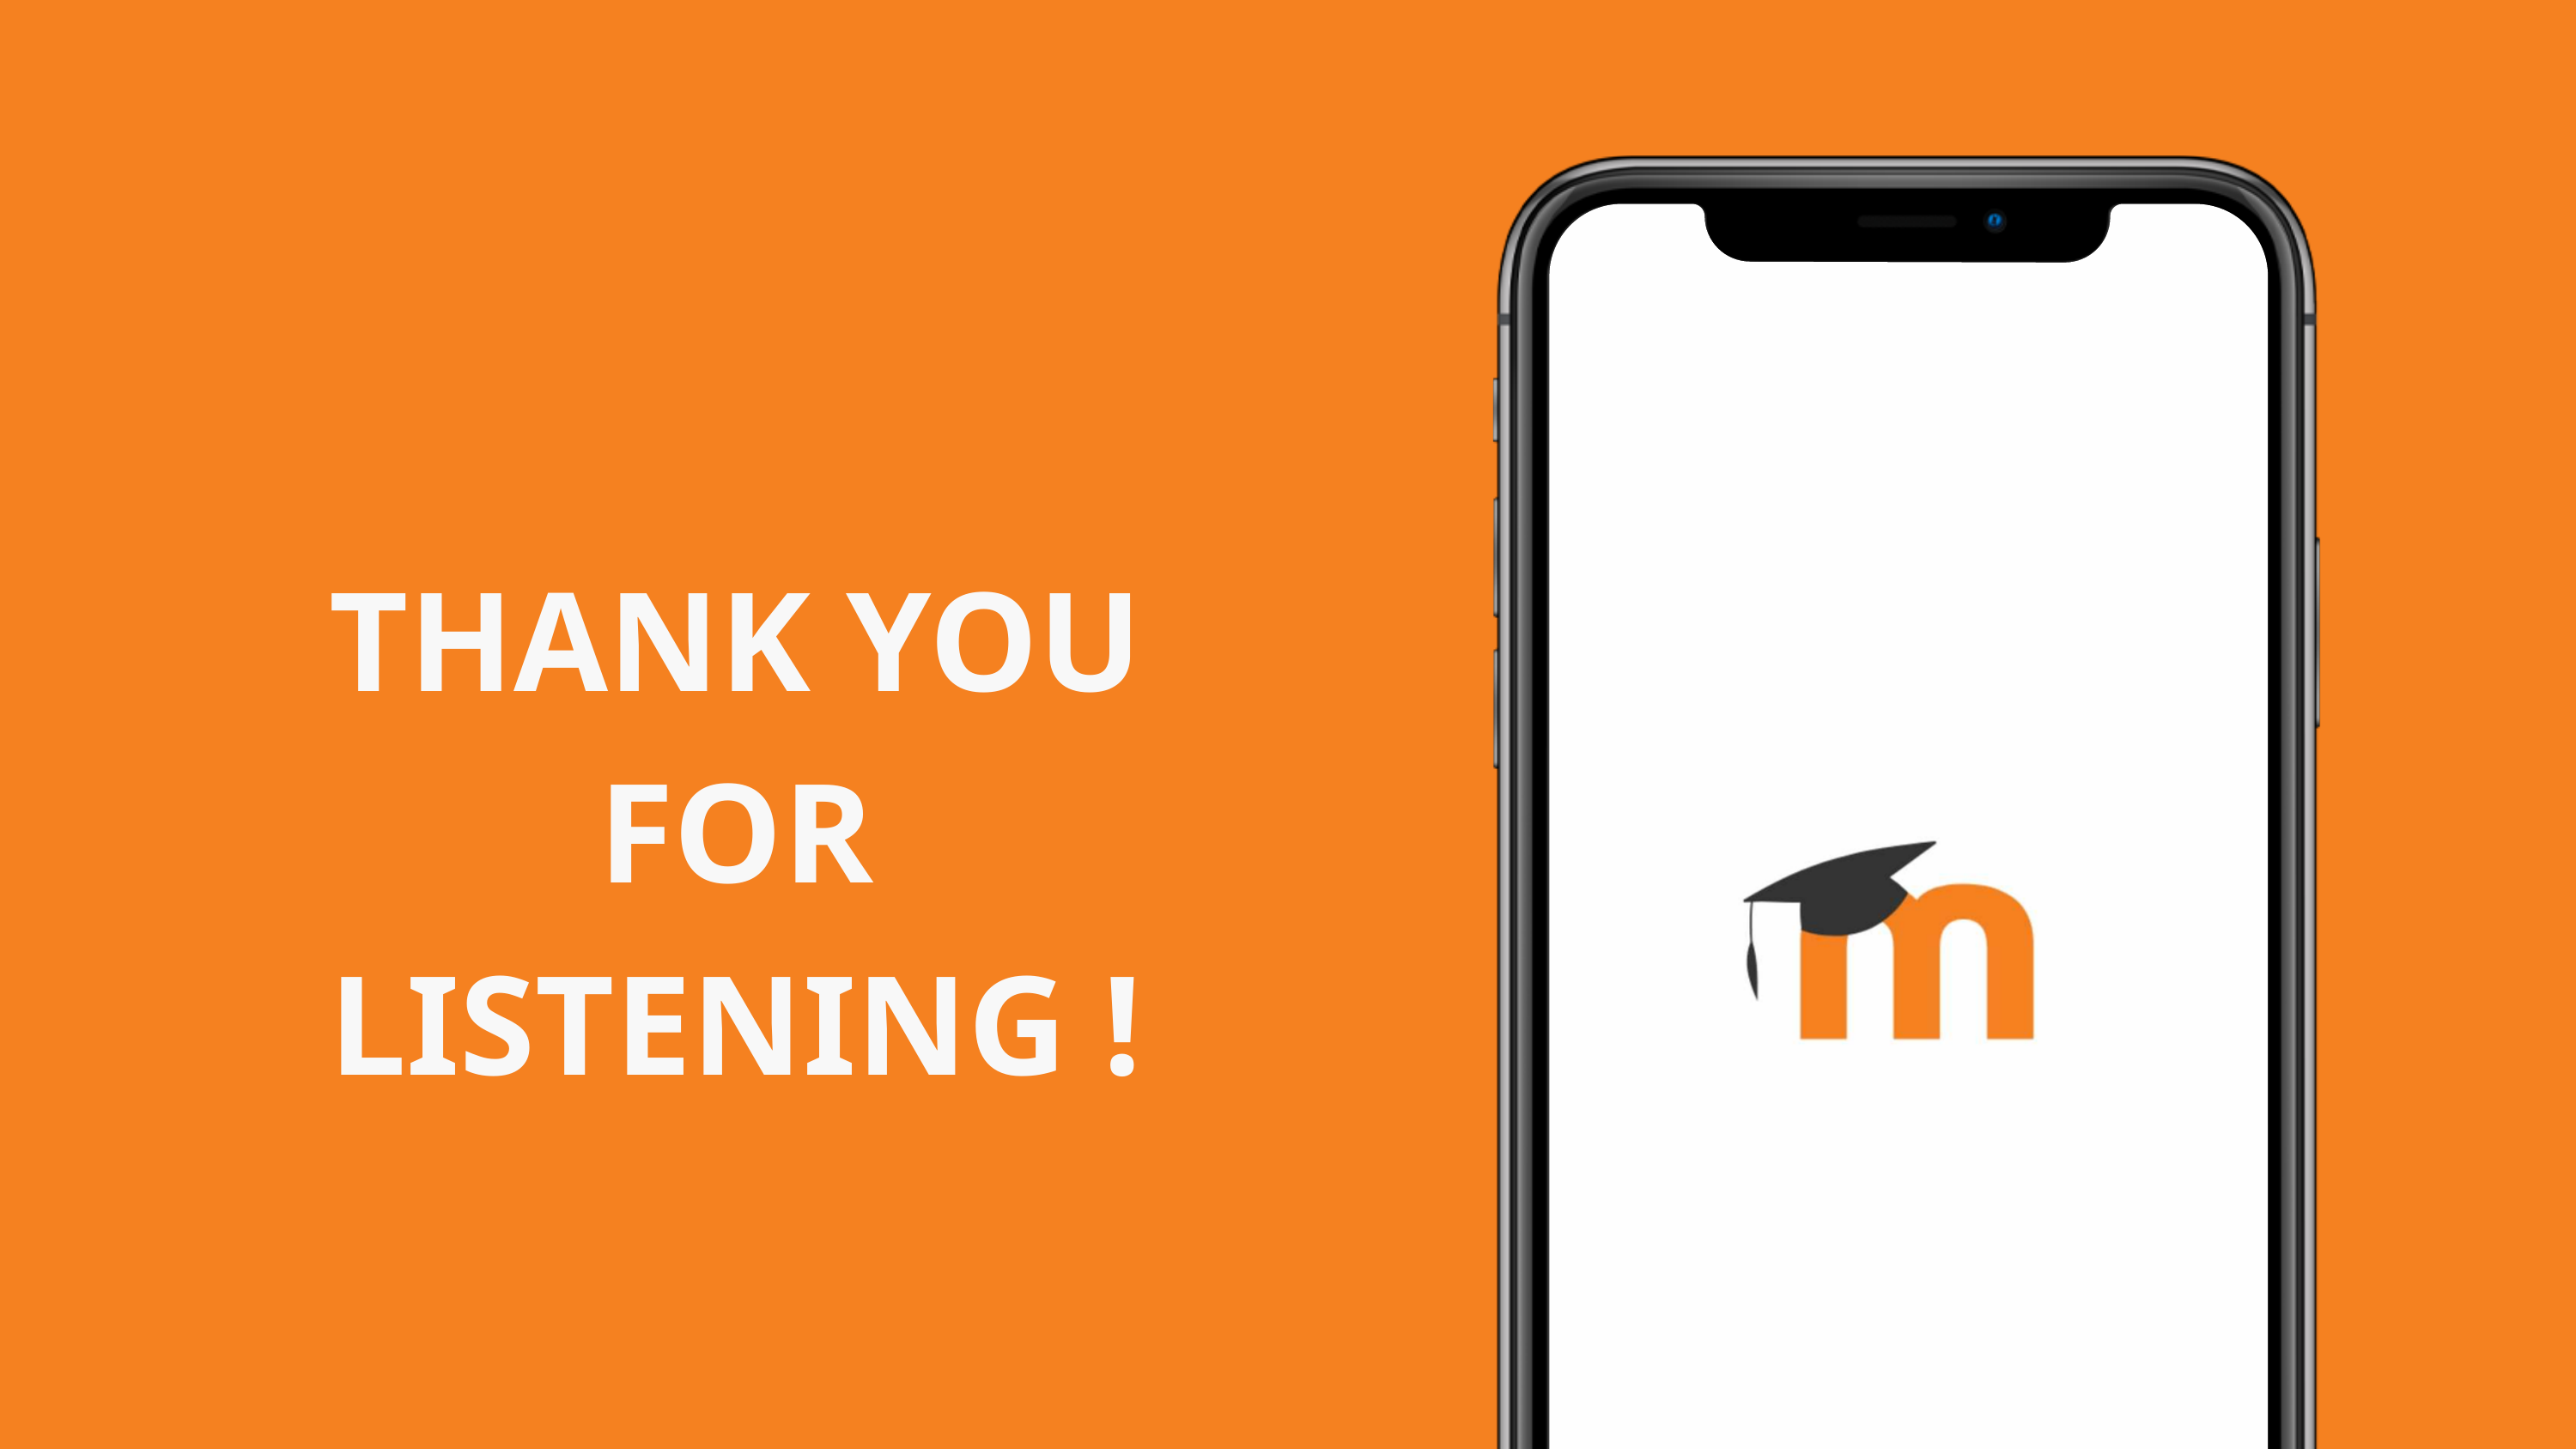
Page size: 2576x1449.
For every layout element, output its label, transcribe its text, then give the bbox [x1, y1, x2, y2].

text_box THANK YOU FOR LISTENING ! [185, 526, 1288, 1103]
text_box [1492, 155, 2324, 1449]
